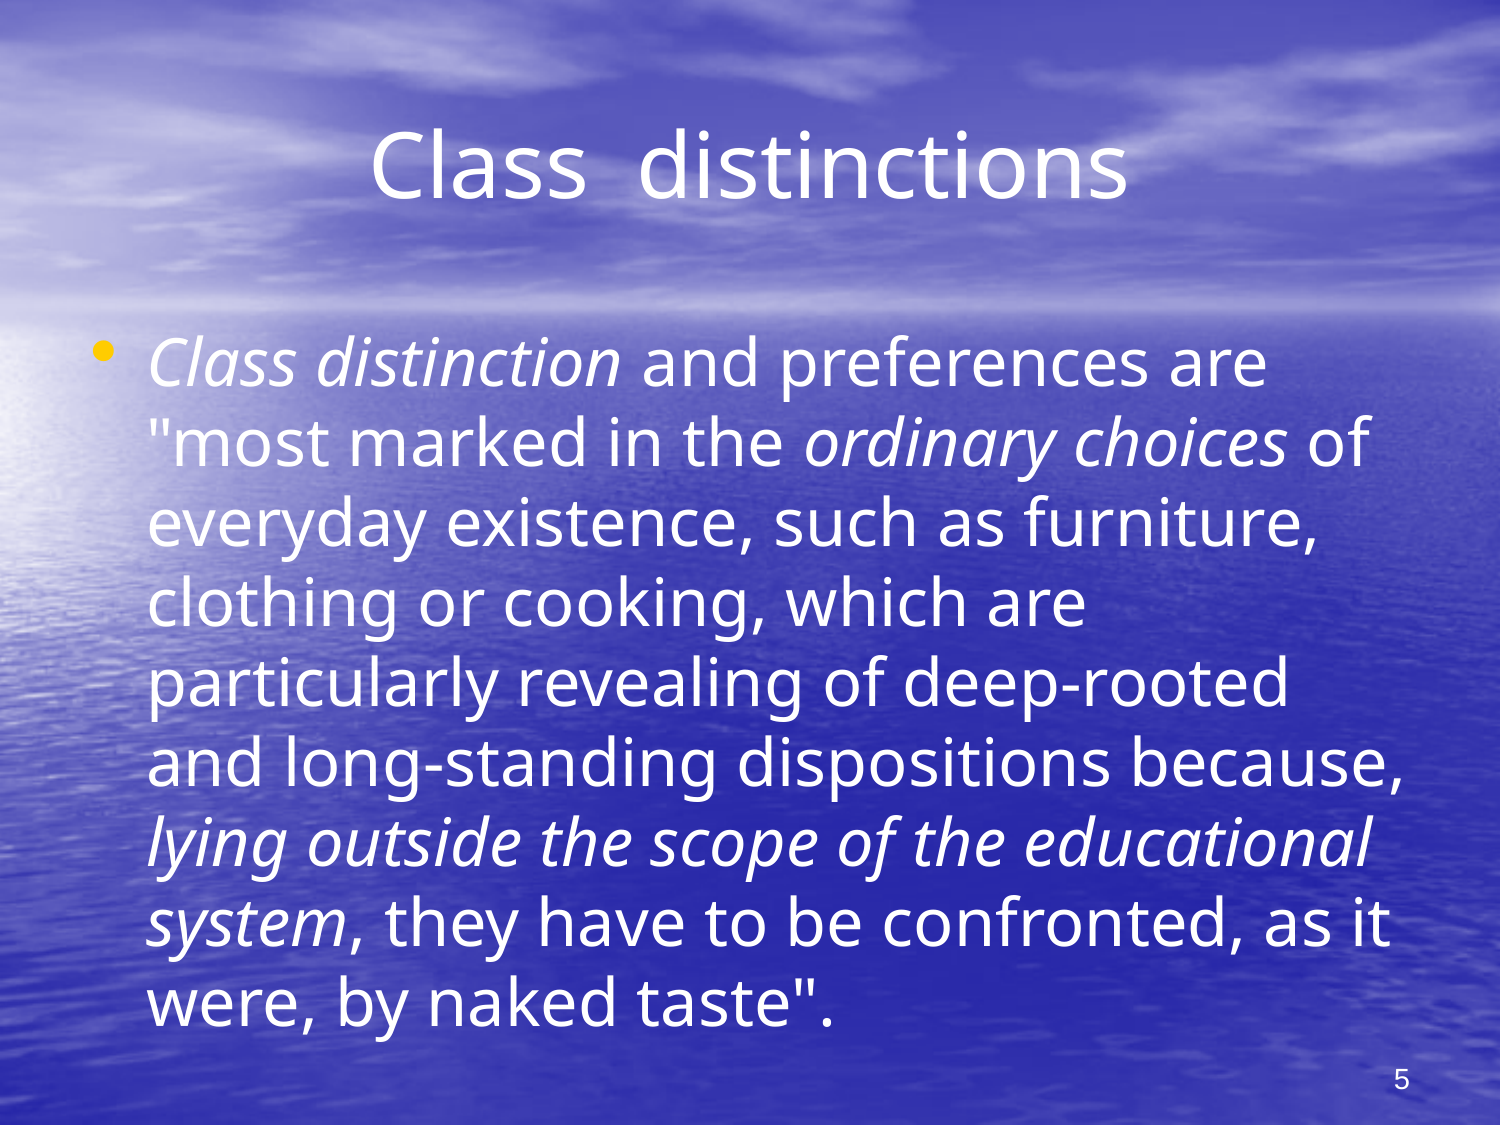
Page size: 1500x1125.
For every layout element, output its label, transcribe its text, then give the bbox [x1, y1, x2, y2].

list Class distinction and preferences are "most marked in the ordinary choices of everyday existence, such as furniture, clothing or cooking, which are particularly revealing of deep-rooted and long-standing dispositions because, lying outside the scope of the educational system, they have to be confronted, as it were, by naked taste". [74, 312, 1426, 988]
slide_number 5 [1074, 1024, 1426, 1103]
title Class distinctions [74, 47, 1426, 276]
